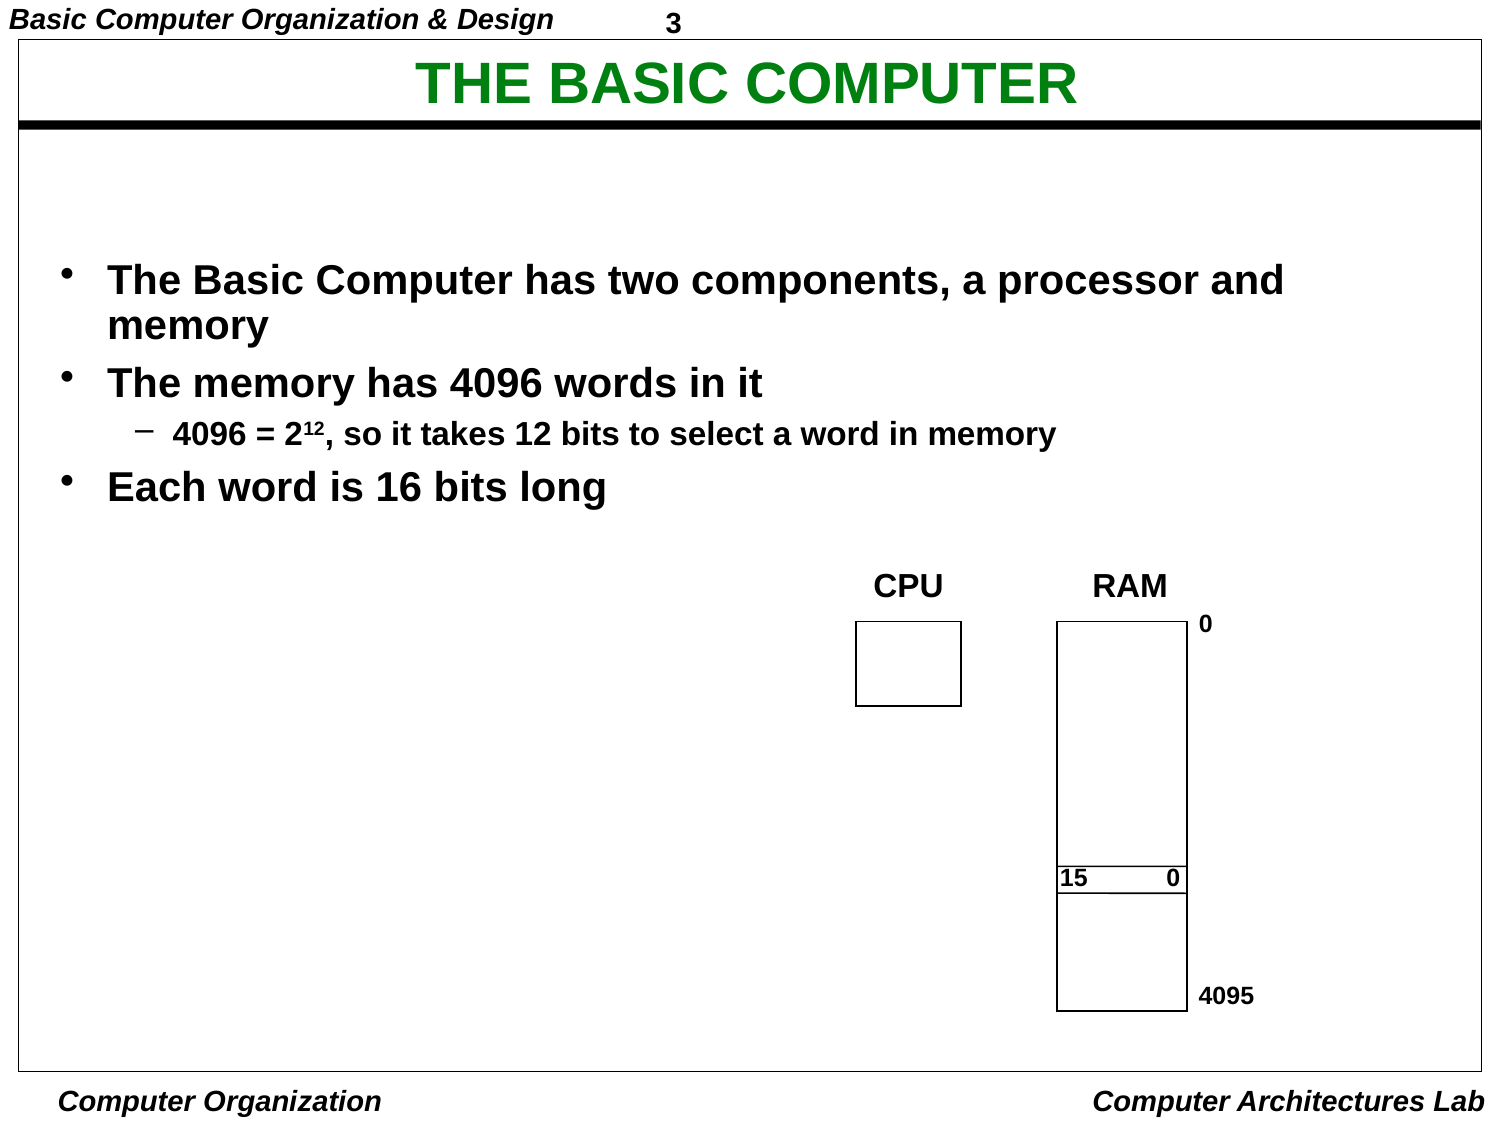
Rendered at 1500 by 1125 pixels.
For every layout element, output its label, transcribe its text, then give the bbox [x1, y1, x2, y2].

text_box RAM [1077, 560, 1184, 612]
text_box CPU [858, 561, 959, 612]
list The Basic Computer has two components, a processor and memory The memory has 4096 words in it 4096 = 212, so it takes 12 bits to select a word in memory Each word is 16 bits long [45, 251, 1396, 578]
text_box 4095 [1183, 976, 1270, 1018]
text_box [856, 621, 961, 706]
text_box [1056, 621, 1187, 866]
text_box 0 [1183, 603, 1228, 646]
text_box 15 [1045, 857, 1103, 900]
text_box 0 [1151, 857, 1196, 900]
title THE BASIC COMPUTER [24, 48, 1470, 121]
text_box [1056, 894, 1187, 1012]
text_box [1103, 867, 1151, 893]
